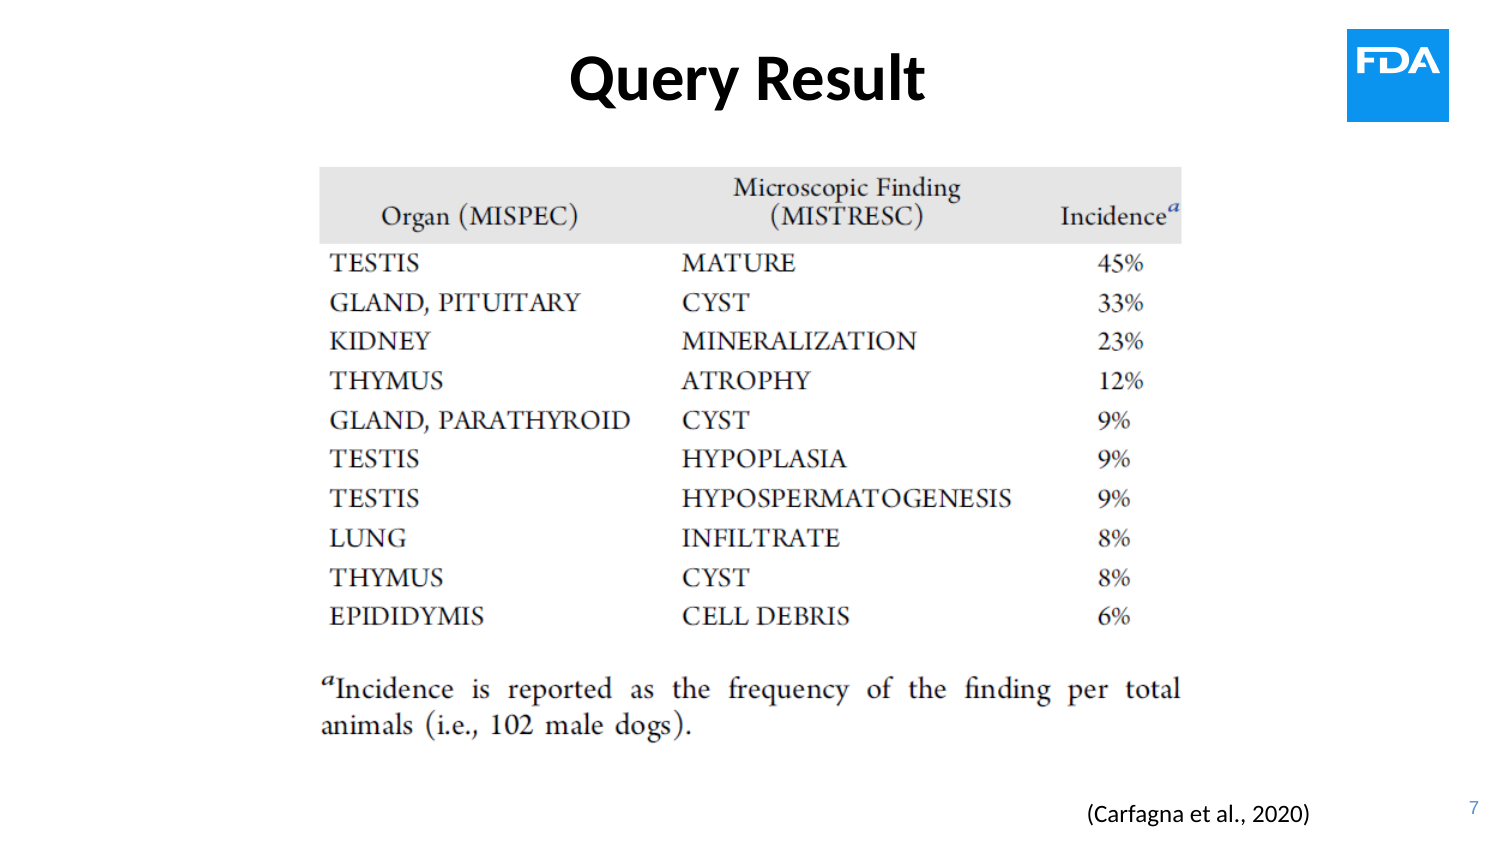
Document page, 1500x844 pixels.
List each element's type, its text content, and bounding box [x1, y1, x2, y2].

text_box (Carfagna et al., 2020) [1071, 789, 1326, 835]
picture [303, 149, 1196, 751]
title Query Result [150, 16, 1348, 131]
picture [1348, 29, 1449, 122]
